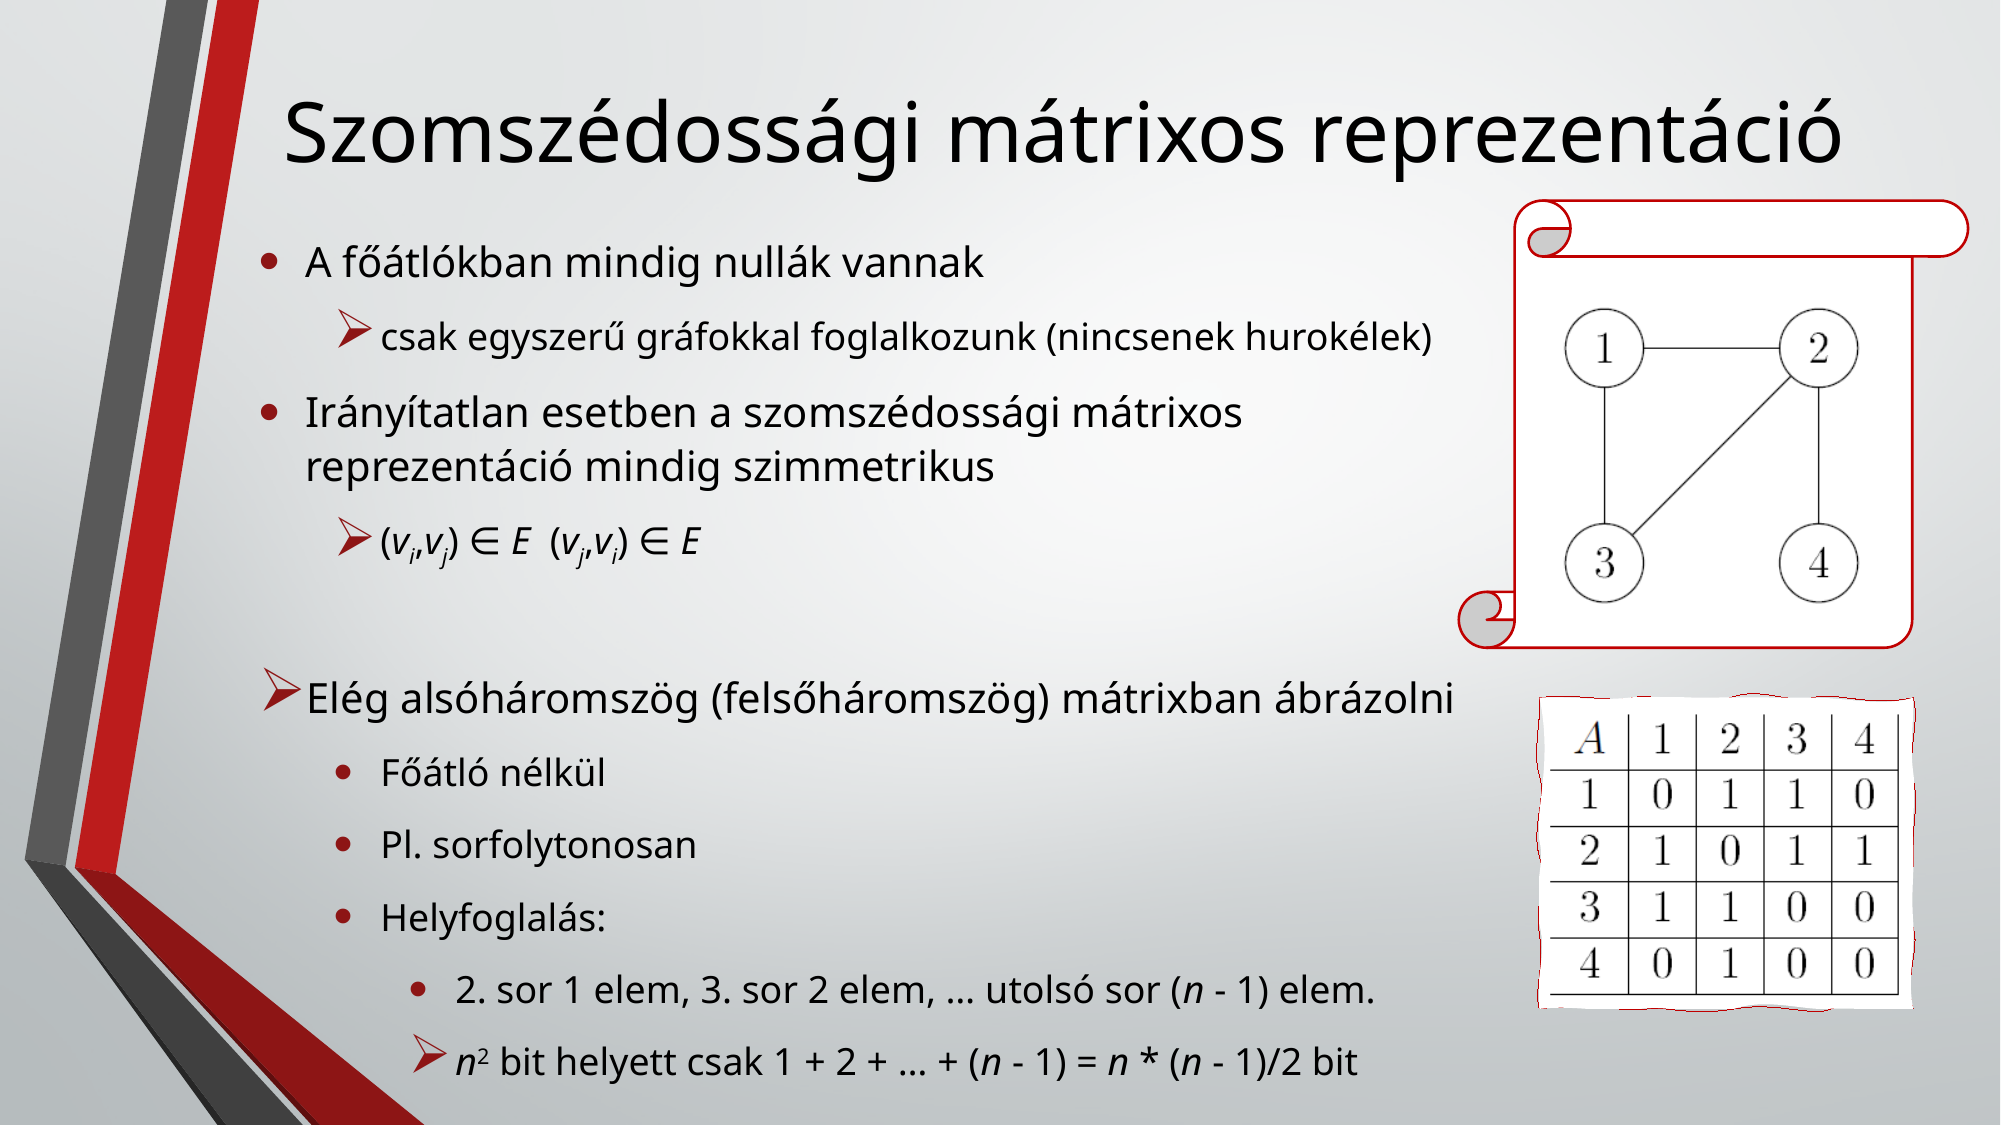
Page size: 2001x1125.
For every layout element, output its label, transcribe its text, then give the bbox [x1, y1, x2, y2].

title Szomszédossági mátrixos reprezentáció [243, 45, 1887, 213]
picture [1539, 285, 1888, 625]
picture [1539, 697, 1914, 1010]
text_box [1457, 199, 1970, 650]
